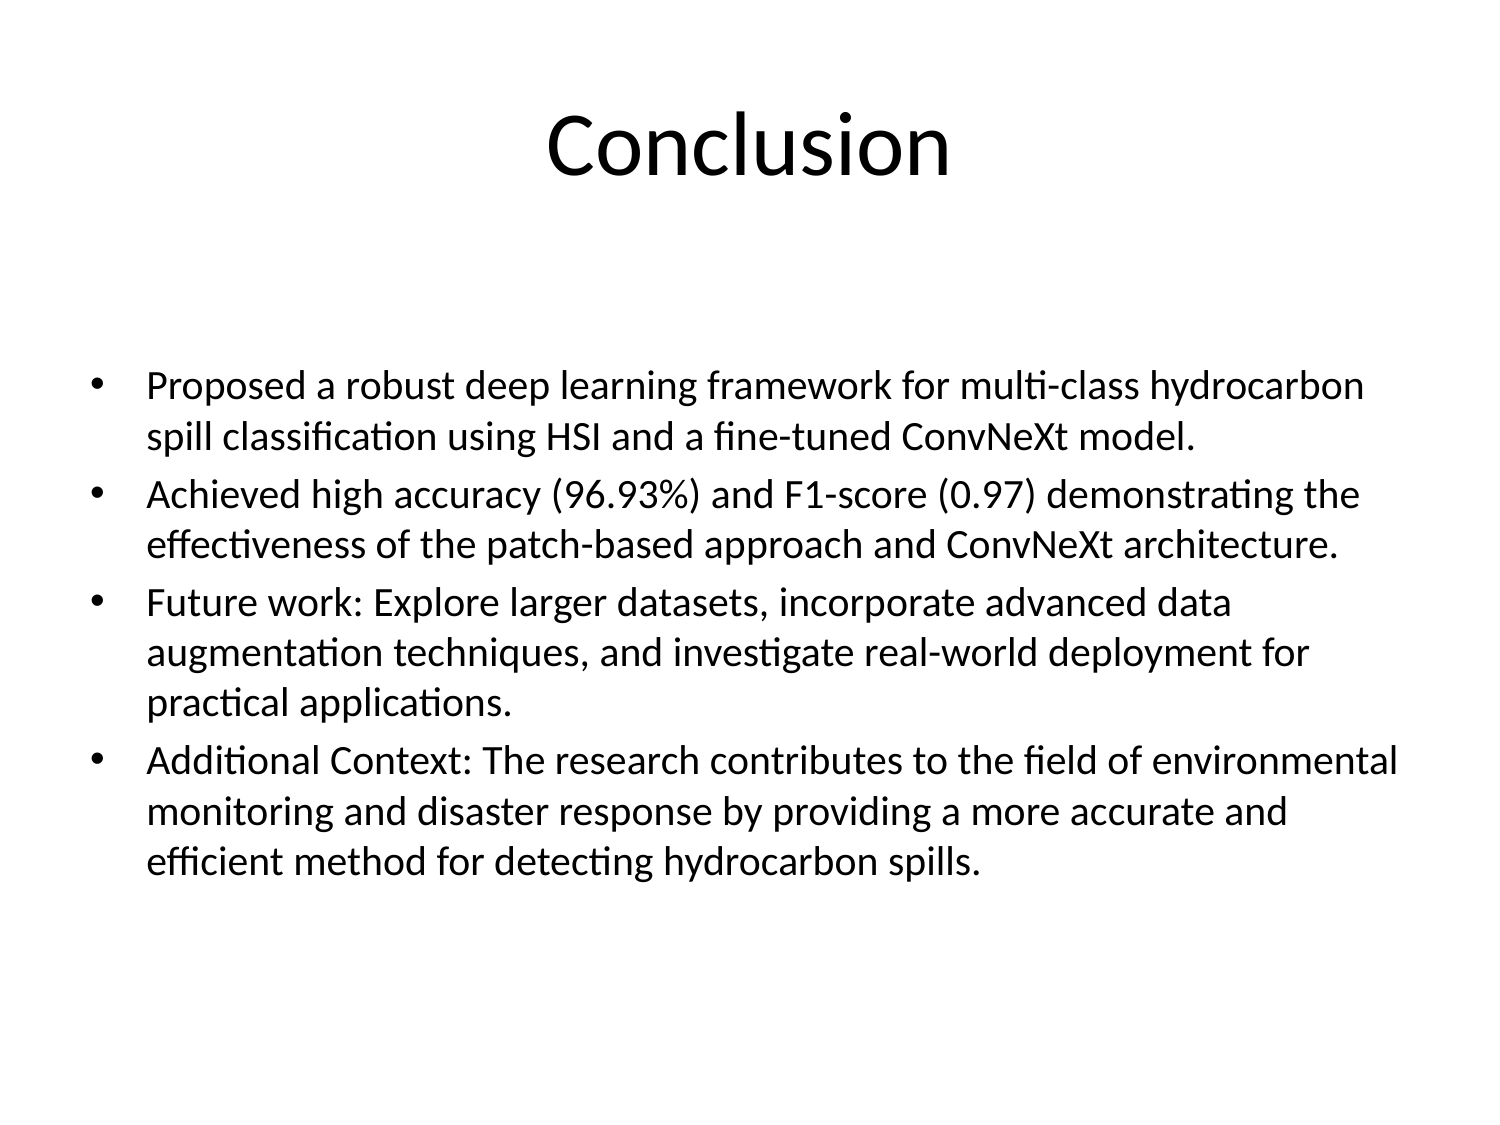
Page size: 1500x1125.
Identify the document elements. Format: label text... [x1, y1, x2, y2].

title Conclusion [75, 45, 1425, 233]
list Proposed a robust deep learning framework for multi-class hydrocarbon spill classification using HSI and a fine-tuned ConvNeXt model. Achieved high accuracy (96.93%) and F1-score (0.97) demonstrating the effectiveness of the patch-based approach and ConvNeXt architecture. Future work: Explore larger datasets, incorporate advanced data augmentation techniques, and investigate real-world deployment for practical applications. Additional Context: The research contributes to the field of environmental monitoring and disaster response by providing a more accurate and efficient method for detecting hydrocarbon spills. [75, 262, 1425, 916]
